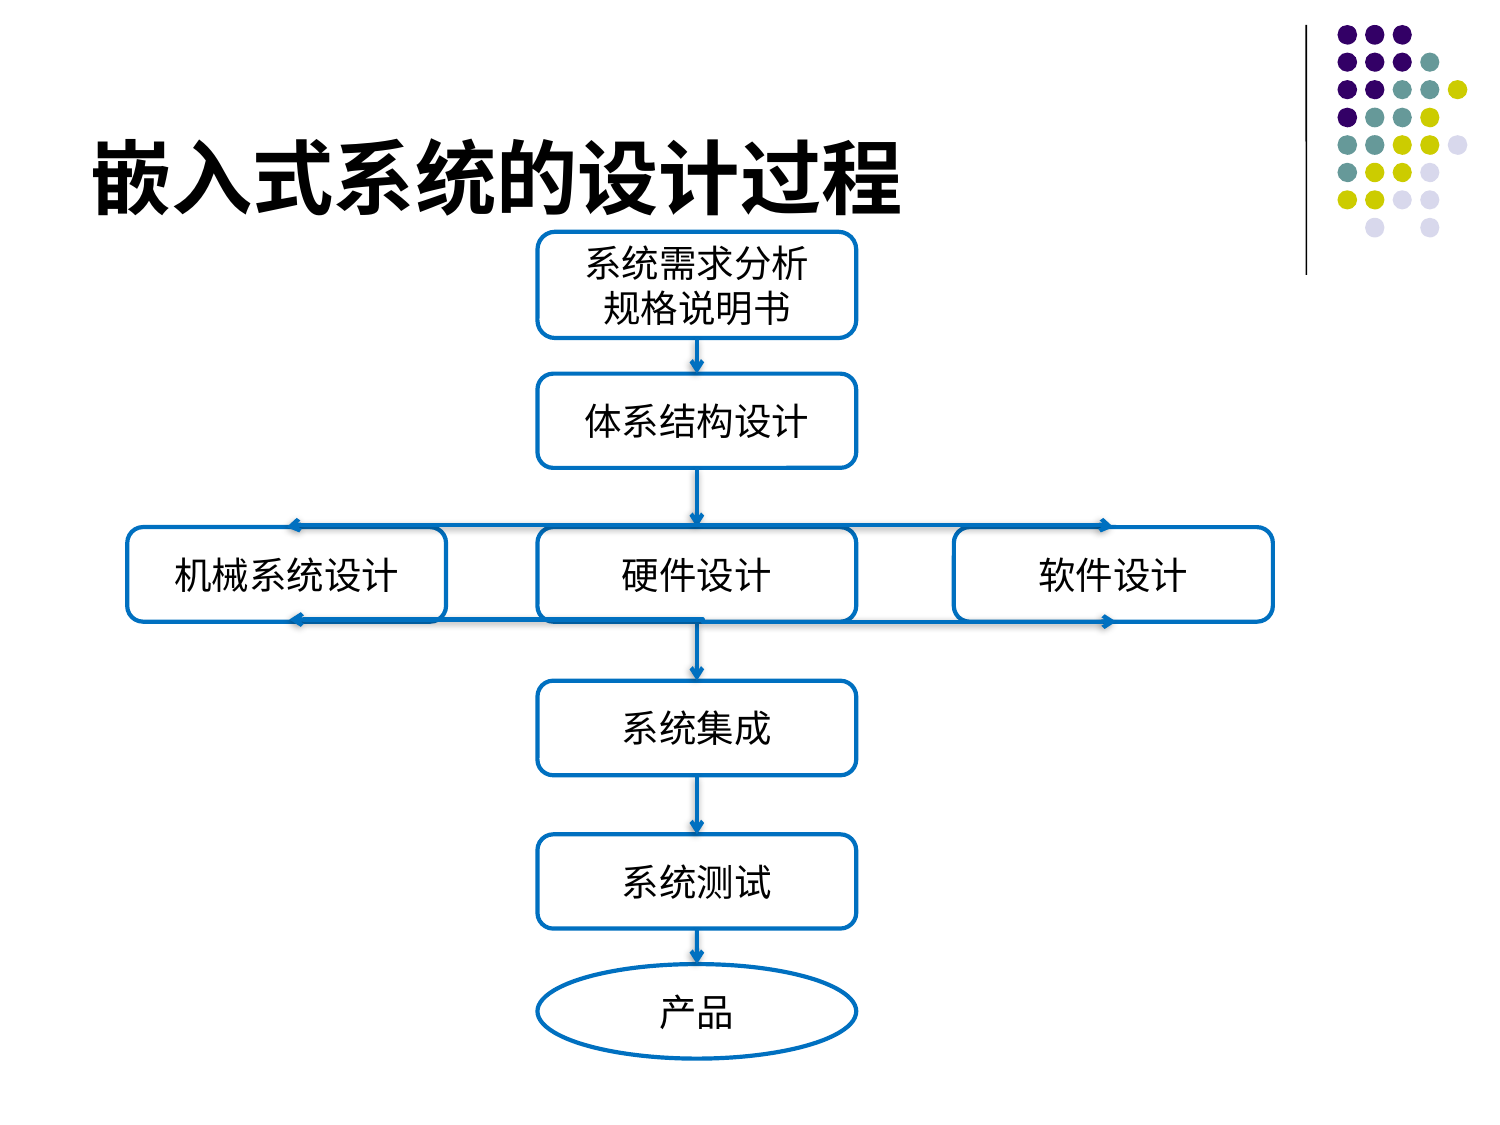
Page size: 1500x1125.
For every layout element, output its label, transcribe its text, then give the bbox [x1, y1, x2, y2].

text_box 硬件设计 [535, 535, 694, 615]
text_box 系统测试 [535, 832, 694, 931]
text_box 系统测试 [709, 832, 859, 931]
title 嵌入式系统的设计过程 [75, 20, 1313, 233]
text_box 系统需求分析 规格说明书 [709, 229, 859, 341]
text_box 系统集成 [709, 678, 859, 778]
text_box 系统集成 [535, 678, 694, 778]
text_box 产品 [535, 962, 859, 1061]
text_box 体系结构设计 [535, 371, 694, 470]
text_box 体系结构设计 [709, 371, 859, 470]
text_box 机械系统设计 [125, 524, 449, 624]
text_box 硬件设计 [709, 535, 859, 617]
text_box 软件设计 [951, 524, 1275, 624]
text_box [699, 113, 703, 941]
text_box 系统需求分析 规格说明书 [535, 229, 694, 341]
